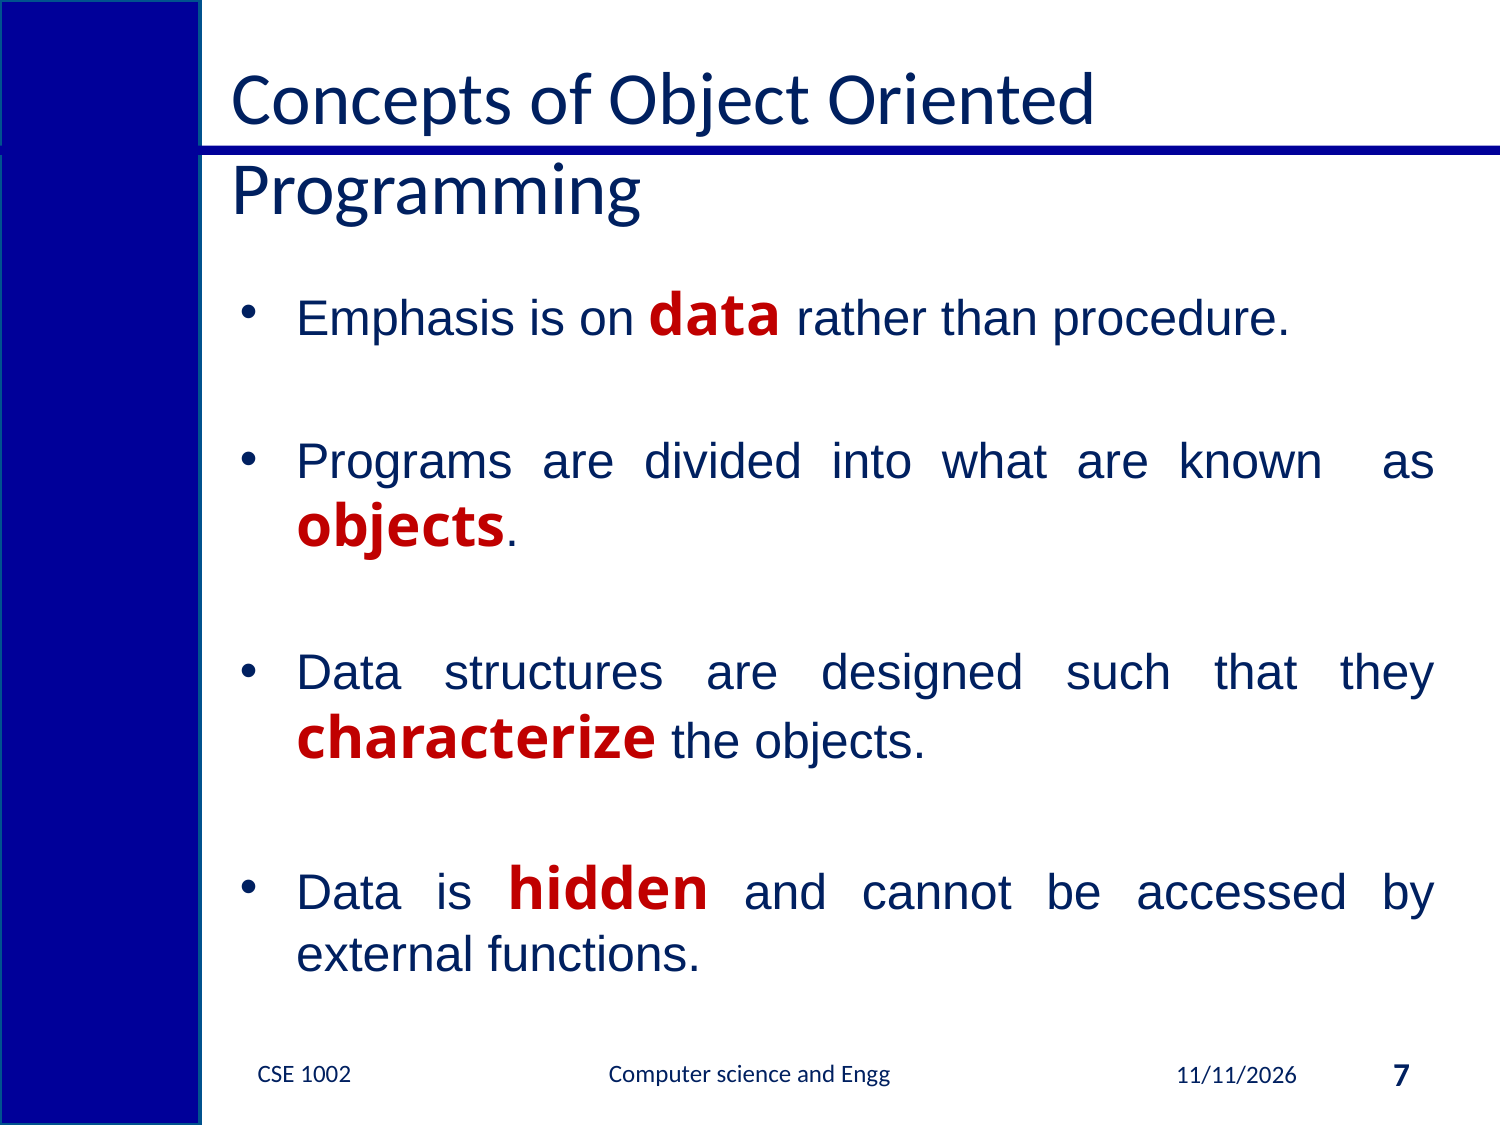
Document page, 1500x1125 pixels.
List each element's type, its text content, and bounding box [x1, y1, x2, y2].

title Concepts of Object Oriented Programming [216, 24, 1500, 255]
list Emphasis is on data rather than procedure. Programs are divided into what are known as objects. Data structures are designed such that they characterize the objects. Data is hidden and cannot be accessed by external functions. [225, 255, 1450, 1018]
slide_number 7 [1312, 1042, 1425, 1103]
footer CSE 1002 Computer science and Engg [212, 1042, 938, 1103]
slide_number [1050, 1043, 1313, 1104]
